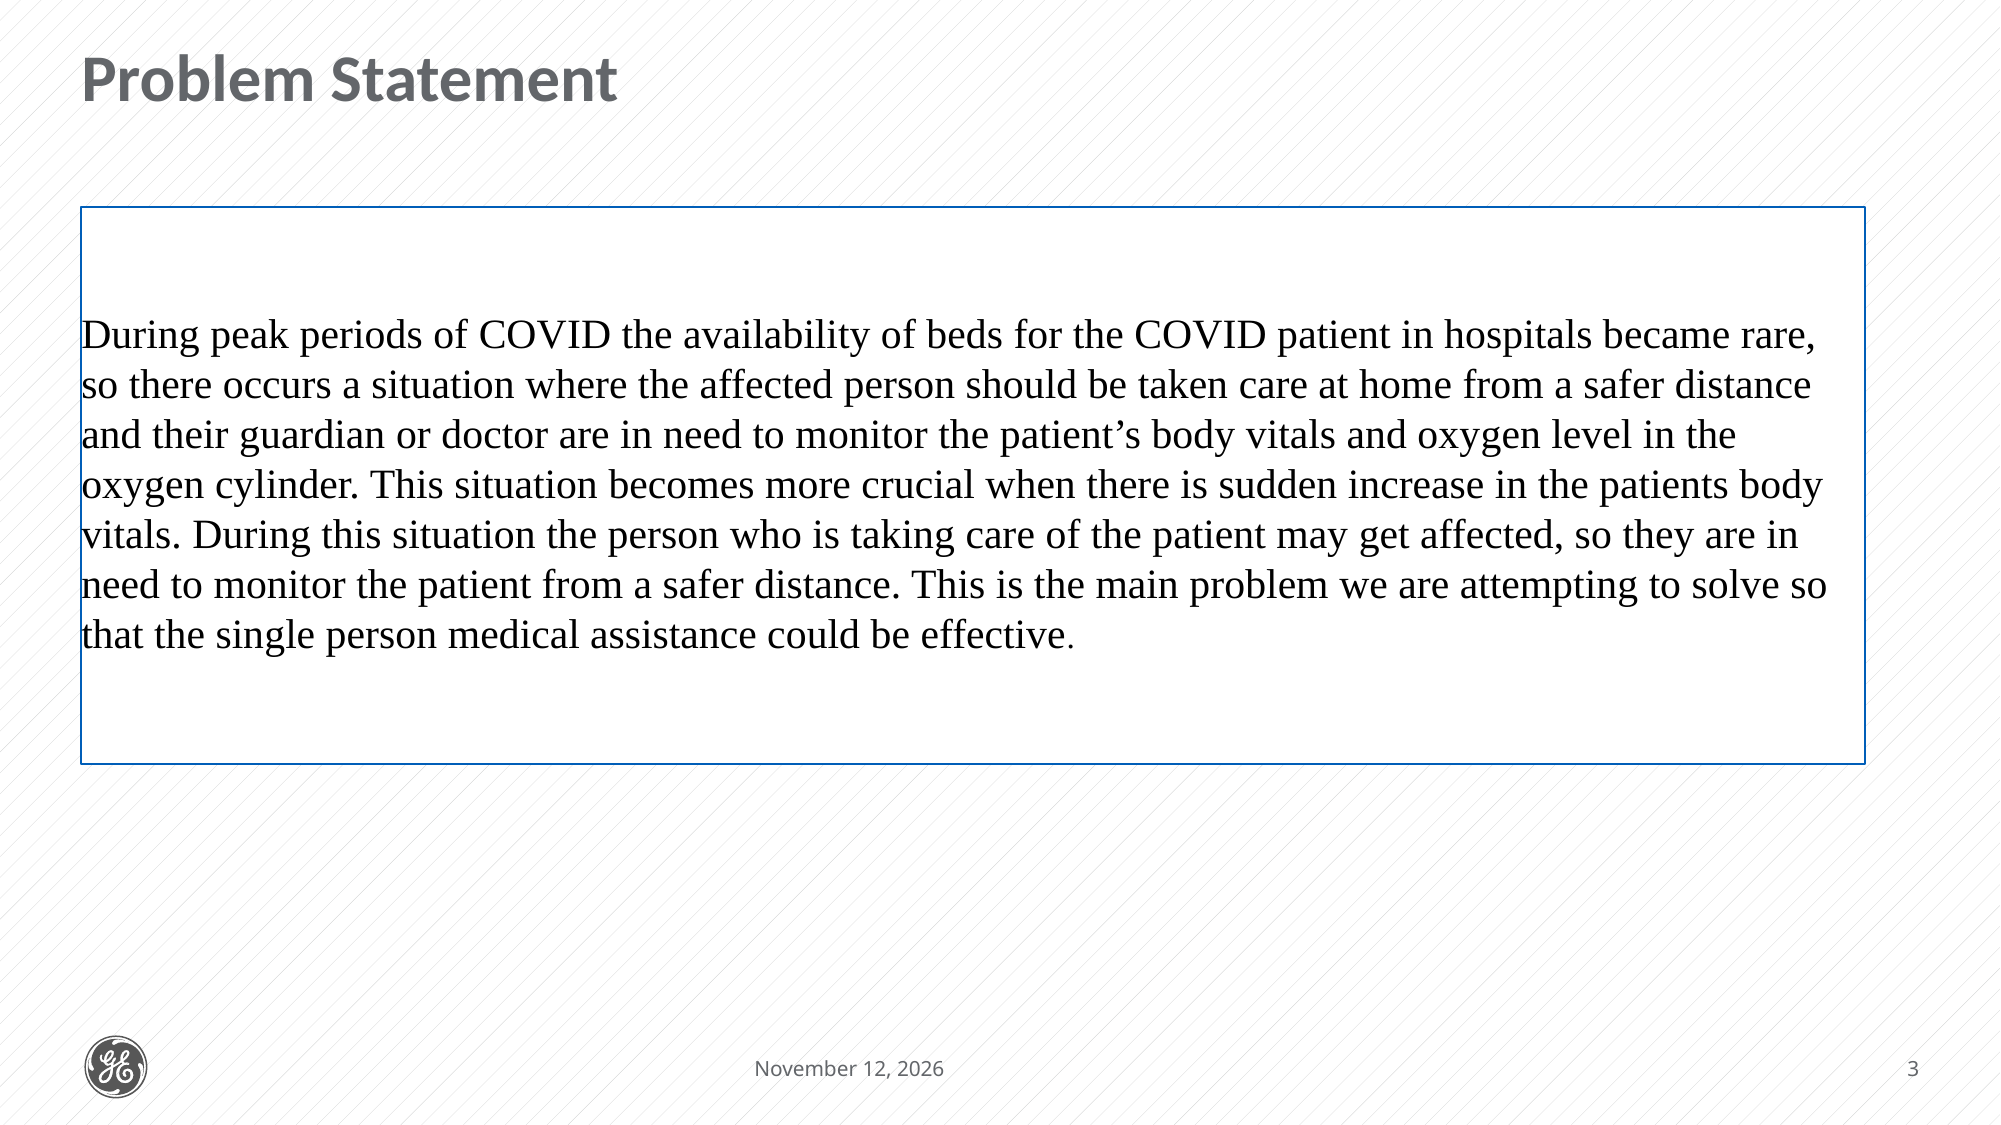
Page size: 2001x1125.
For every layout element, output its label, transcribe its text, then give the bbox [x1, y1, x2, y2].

text_box During peak periods of COVID the availability of beds for the COVID patient in hospitals became rare, so there occurs a situation where the affected person should be taken care at home from a safer distance and their guardian or doctor are in need to monitor the patient’s body vitals and oxygen level in the oxygen cylinder. This situation becomes more crucial when there is sudden increase in the patients body vitals. During this situation the person who is taking care of the patient may get affected, so they are in need to monitor the patient from a safer distance. This is the main problem we are attempting to solve so that the single person medical assistance could be effective. [81, 206, 1866, 765]
text_box 22 January 2022 [754, 1055, 1029, 1086]
text_box Problem Statement [81, 44, 1919, 139]
text_box 3 [1865, 1055, 1920, 1086]
